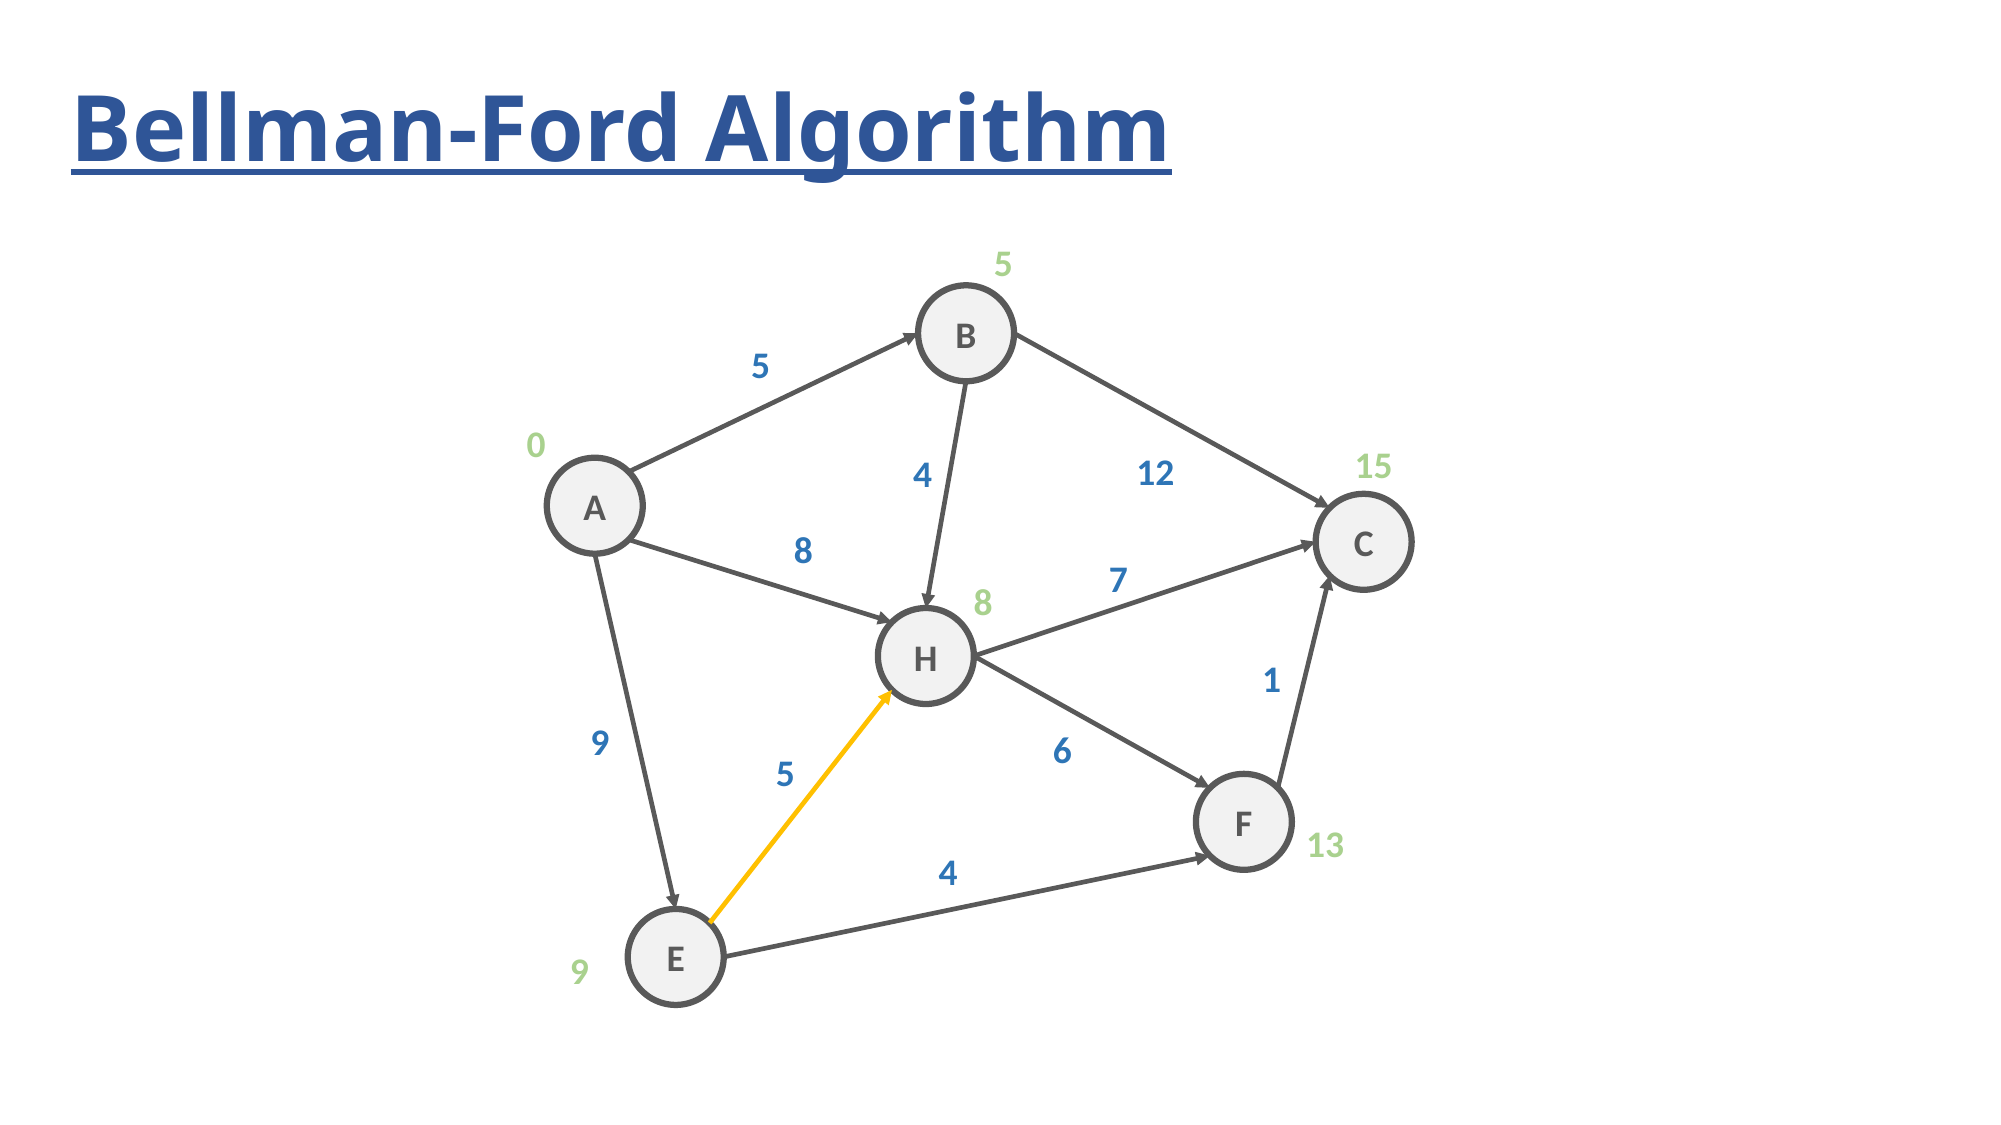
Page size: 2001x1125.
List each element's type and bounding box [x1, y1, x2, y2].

text_box [555, 939, 618, 999]
text_box [511, 231, 1426, 1006]
title [55, 23, 1781, 241]
